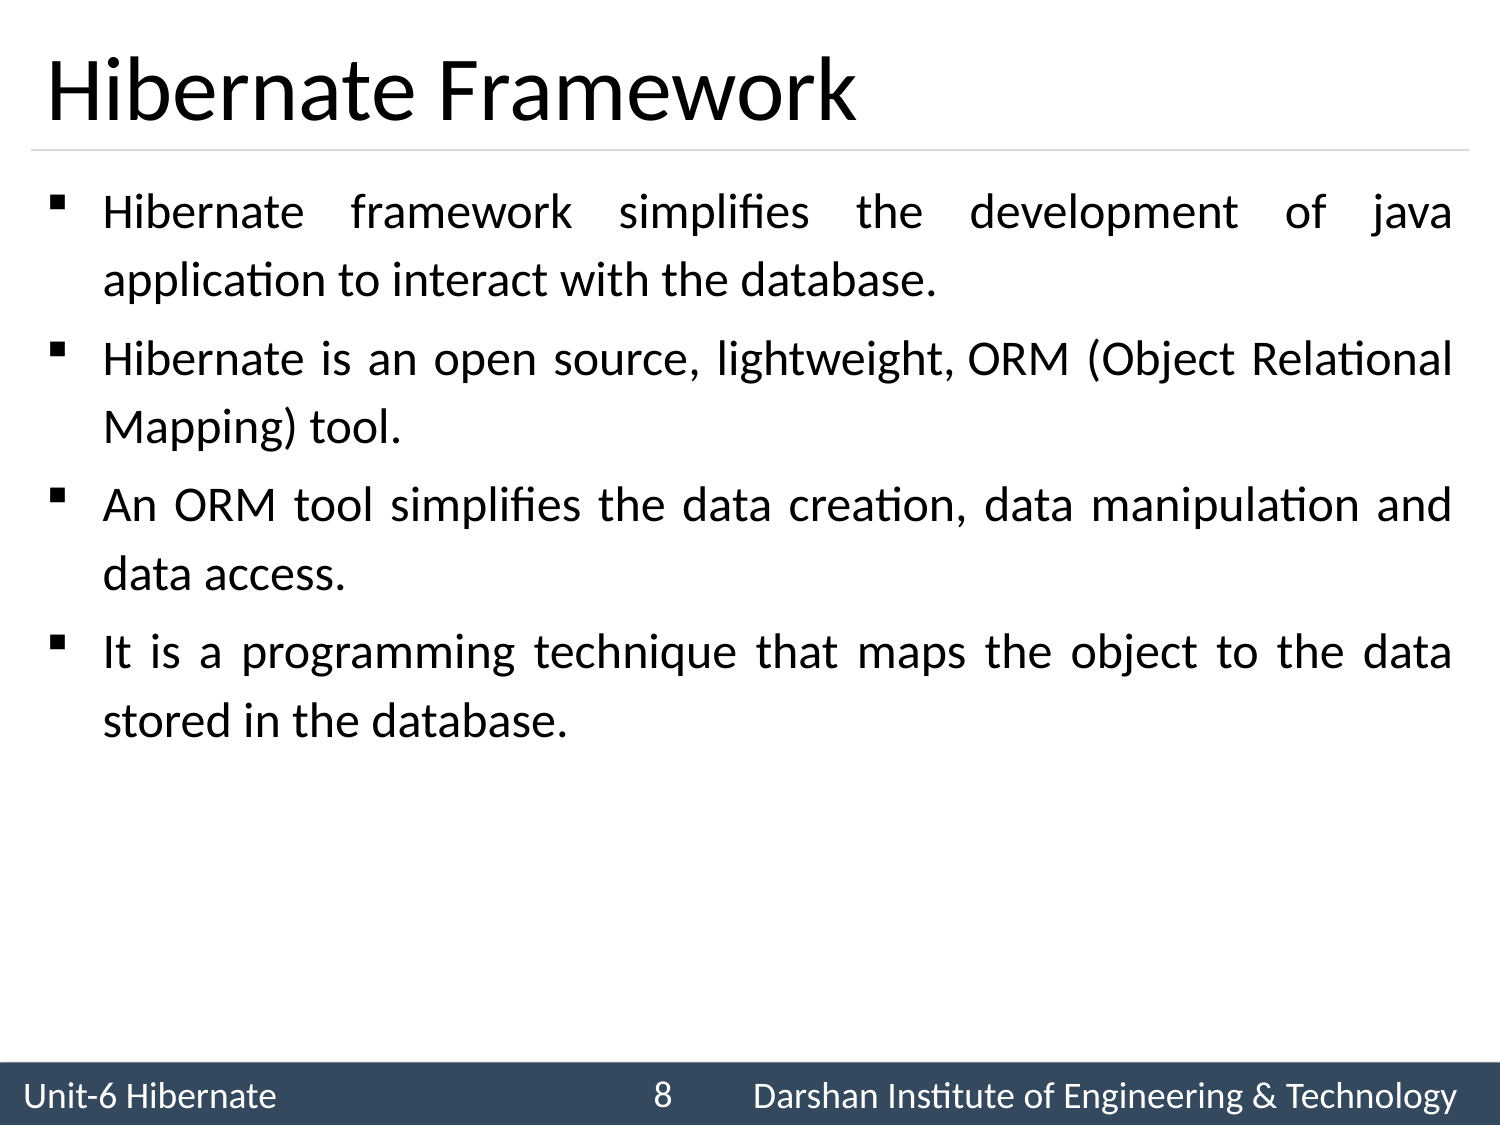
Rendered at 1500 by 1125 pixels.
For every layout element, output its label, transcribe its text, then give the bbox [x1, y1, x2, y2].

slide_number 8 [587, 1062, 688, 1123]
title Hibernate Framework [31, 17, 1469, 150]
list Hibernate framework simplifies the development of java application to interact with the database. Hibernate is an open source, lightweight, ORM (Object Relational Mapping) tool. An ORM tool simplifies the data creation, data manipulation and data access. It is a programming technique that maps the object to the data stored in the database. [31, 162, 1469, 1038]
